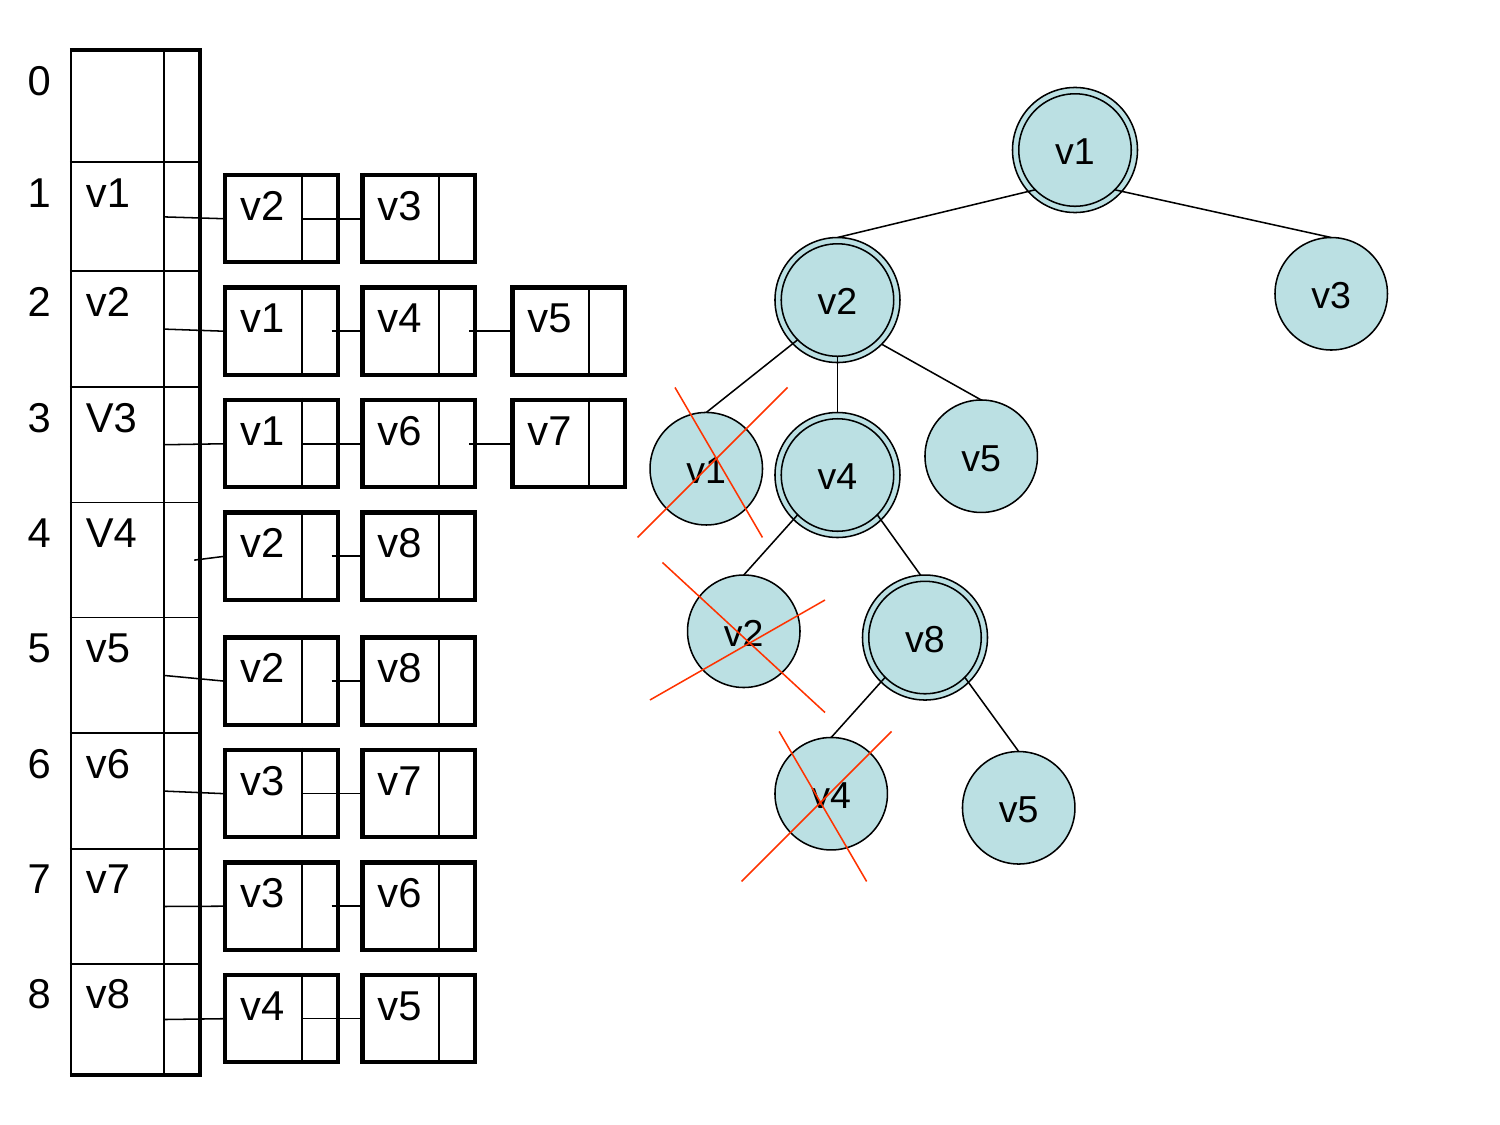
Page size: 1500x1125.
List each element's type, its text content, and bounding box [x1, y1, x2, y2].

table_header [303, 977, 336, 1018]
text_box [1012, 87, 1138, 213]
table_cell v7 [72, 850, 163, 963]
table_header [440, 177, 473, 260]
table_cell [165, 339, 198, 386]
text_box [830, 677, 886, 729]
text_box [193, 555, 226, 561]
table_header [303, 402, 336, 443]
table_cell 7 [13, 849, 70, 964]
text_box v2 [687, 575, 801, 688]
table_header [590, 402, 623, 485]
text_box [741, 731, 892, 882]
text_box v1 [650, 412, 763, 526]
table_cell v8 [72, 965, 163, 1073]
table_header v5 [365, 977, 438, 1060]
table_cell [165, 618, 198, 674]
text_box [705, 339, 798, 413]
table_cell [165, 914, 198, 963]
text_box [964, 677, 1019, 752]
table_header [165, 52, 198, 161]
table_cell [165, 163, 198, 216]
table_header [440, 865, 473, 948]
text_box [837, 189, 1036, 238]
table_cell v6 [72, 734, 163, 848]
table_cell [165, 850, 198, 905]
table_cell 1 [13, 162, 70, 271]
table_header v7 [515, 402, 588, 485]
table_header v2 [227, 177, 301, 260]
table_header [165, 219, 198, 225]
table_header [440, 402, 473, 485]
text_box v5 [962, 751, 1075, 865]
table_header [440, 752, 473, 835]
table_header [440, 977, 473, 1060]
table_header v6 [365, 865, 438, 948]
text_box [166, 1020, 198, 1025]
table_header v7 [365, 752, 438, 835]
table_header v3 [165, 332, 198, 337]
table_header [590, 290, 623, 373]
table_header [303, 865, 336, 948]
table_cell [165, 272, 198, 328]
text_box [165, 794, 198, 800]
table_header v4 [365, 290, 438, 373]
table_header [303, 1026, 336, 1060]
table_header [440, 640, 473, 723]
table_cell V4 [72, 503, 163, 617]
table_header [303, 226, 336, 260]
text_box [881, 343, 982, 401]
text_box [774, 237, 901, 363]
table_cell 2 [13, 271, 70, 387]
table_header [303, 801, 336, 835]
table_header [440, 290, 473, 373]
table_cell 6 [13, 733, 70, 849]
table_header [72, 52, 163, 161]
table_header [303, 752, 336, 793]
table_header v3 [227, 865, 301, 948]
table_cell v1 [72, 163, 163, 270]
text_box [164, 790, 226, 794]
table_header 0 [13, 50, 70, 162]
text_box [774, 412, 901, 538]
table_header v3 [227, 752, 301, 835]
table_header [165, 445, 198, 451]
table_cell [165, 801, 198, 848]
table_cell [165, 689, 198, 732]
table_cell 4 [13, 502, 70, 618]
text_box v3 [1275, 237, 1388, 351]
table_cell [165, 1027, 198, 1073]
table_header v3 [365, 177, 438, 260]
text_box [743, 514, 798, 576]
table_cell [165, 734, 198, 790]
table_cell [165, 452, 198, 502]
table_header [440, 515, 473, 598]
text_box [164, 328, 226, 332]
text_box v5 [924, 400, 1038, 513]
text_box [877, 514, 926, 573]
table_header [303, 290, 336, 373]
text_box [862, 574, 988, 701]
table_header [303, 640, 336, 723]
table_cell [165, 965, 198, 1018]
table_header v2 [227, 515, 301, 598]
table_header v8 [365, 515, 438, 598]
table_cell 3 [13, 387, 70, 502]
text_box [164, 675, 226, 682]
table_cell 5 [13, 618, 70, 733]
table_header v5 [515, 290, 588, 373]
table_header v1 [227, 402, 301, 485]
table_cell [165, 227, 198, 270]
table_header v2 [227, 640, 301, 723]
table_header [303, 451, 336, 485]
table_cell v5 [72, 618, 163, 732]
table_header [303, 515, 336, 598]
table_header v8 [365, 640, 438, 723]
table_header v4 [227, 977, 301, 1060]
table_cell V3 [72, 388, 163, 502]
table_cell [165, 388, 198, 443]
table_header v1 [227, 290, 301, 373]
table_header [303, 177, 336, 218]
table_cell 8 [13, 964, 70, 1075]
table_header v6 [365, 402, 438, 485]
table_cell v2 [72, 272, 163, 386]
table_cell [165, 503, 198, 617]
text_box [1114, 189, 1332, 238]
